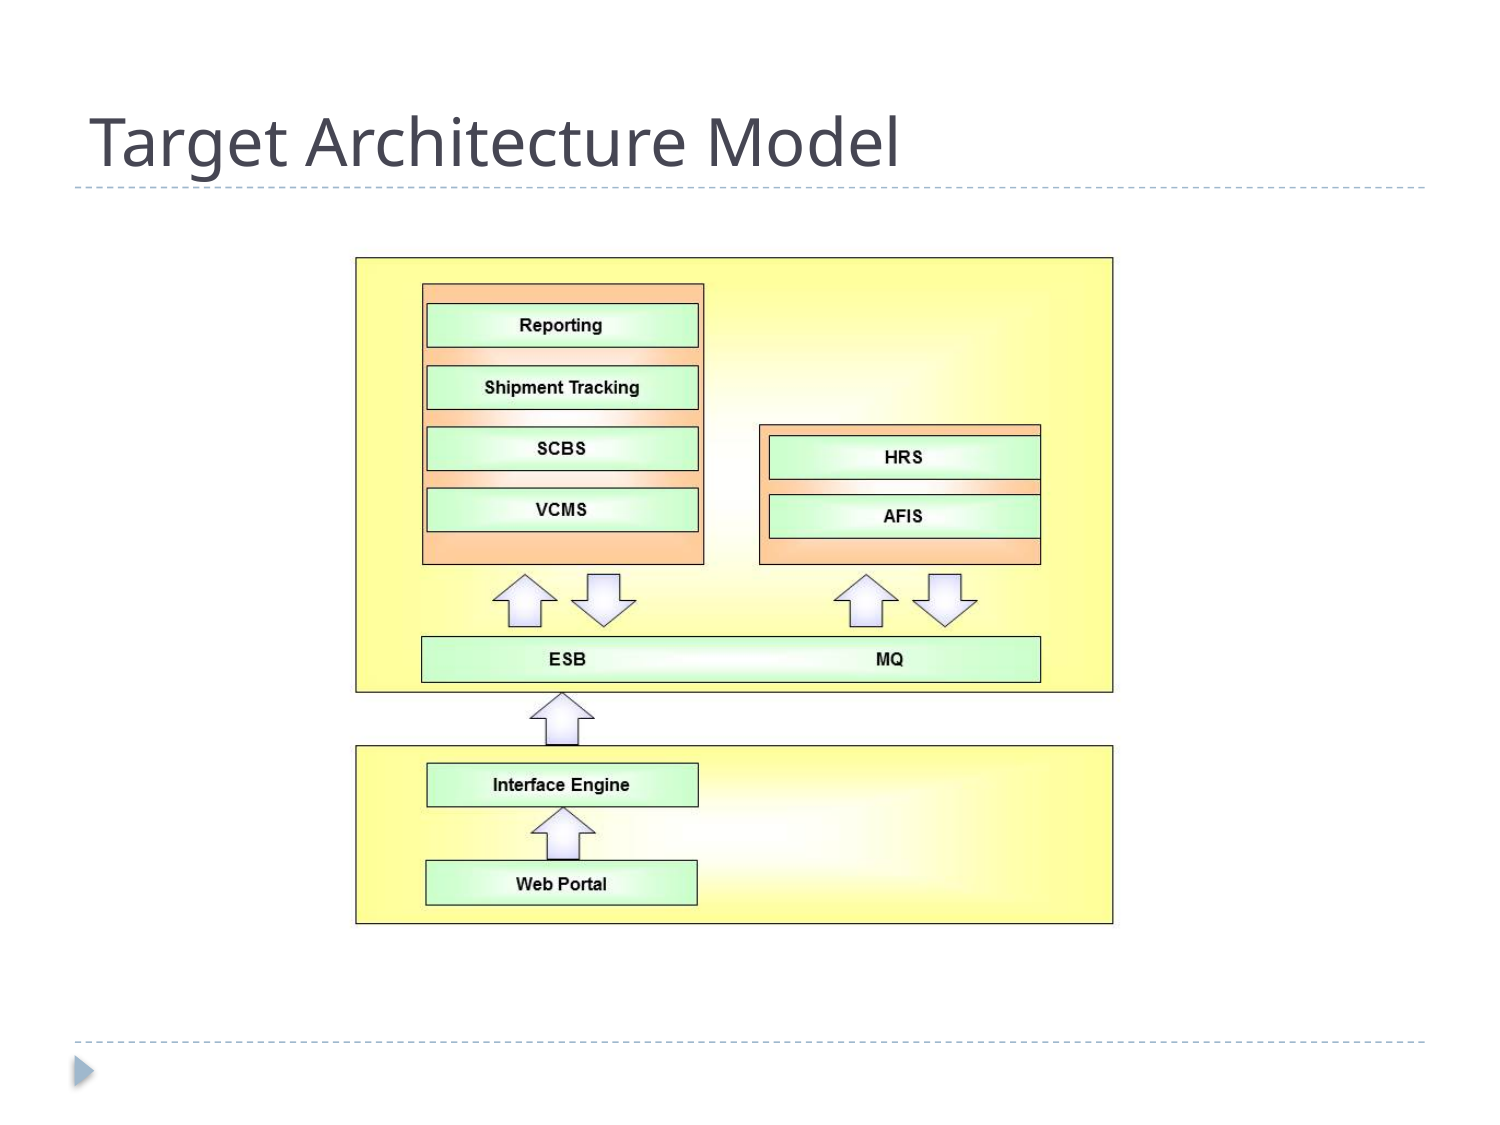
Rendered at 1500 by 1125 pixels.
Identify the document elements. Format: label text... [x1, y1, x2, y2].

title Target Architecture Model [75, 24, 1425, 188]
picture [323, 219, 1152, 964]
